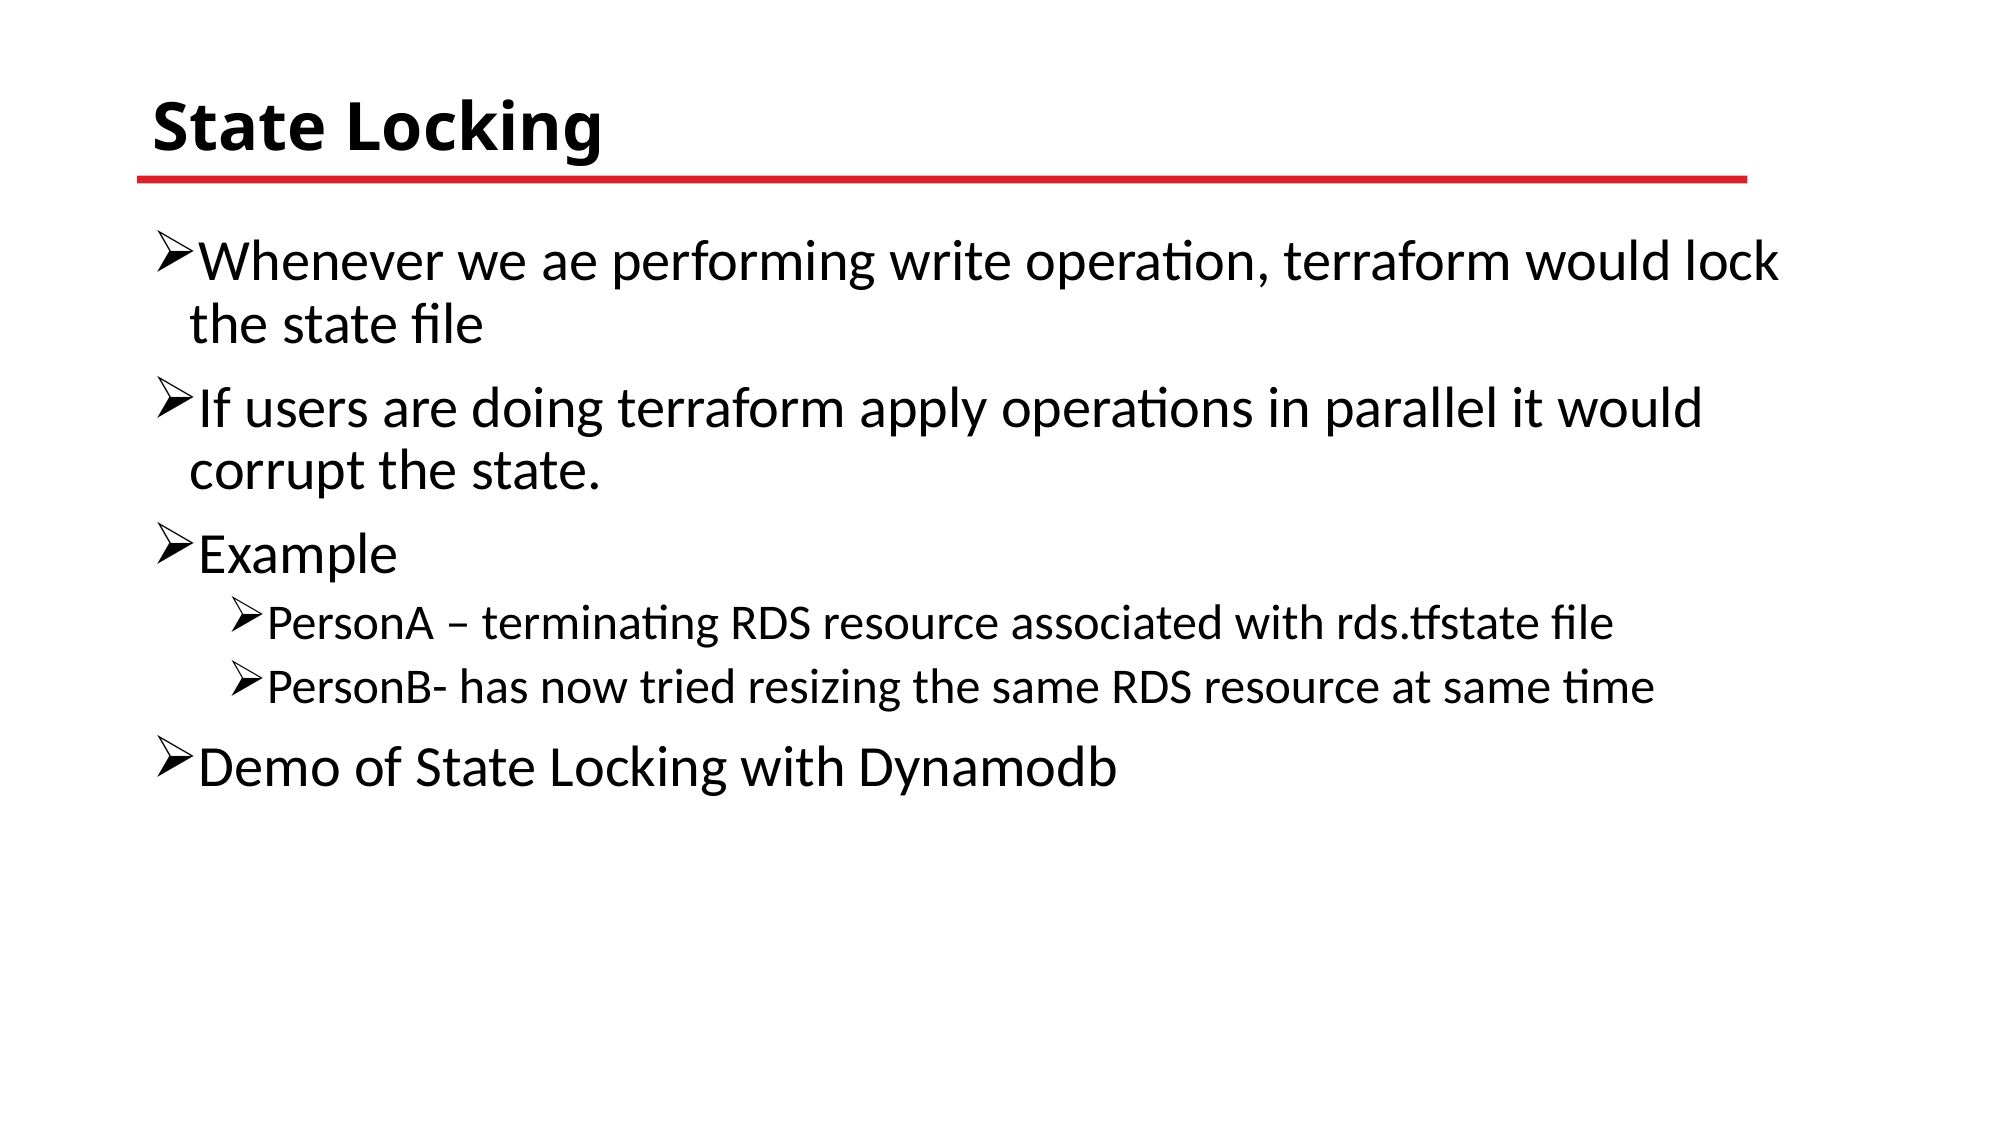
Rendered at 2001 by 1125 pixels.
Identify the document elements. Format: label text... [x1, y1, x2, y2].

title State Locking [137, 59, 1863, 222]
list Whenever we ae performing write operation, terraform would lock the state file If users are doing terraform apply operations in parallel it would corrupt the state. Example PersonA – terminating RDS resource associated with rds.tfstate file PersonB- has now tried resizing the same RDS resource at same time Demo of State Locking with Dynamodb [137, 222, 1863, 1014]
